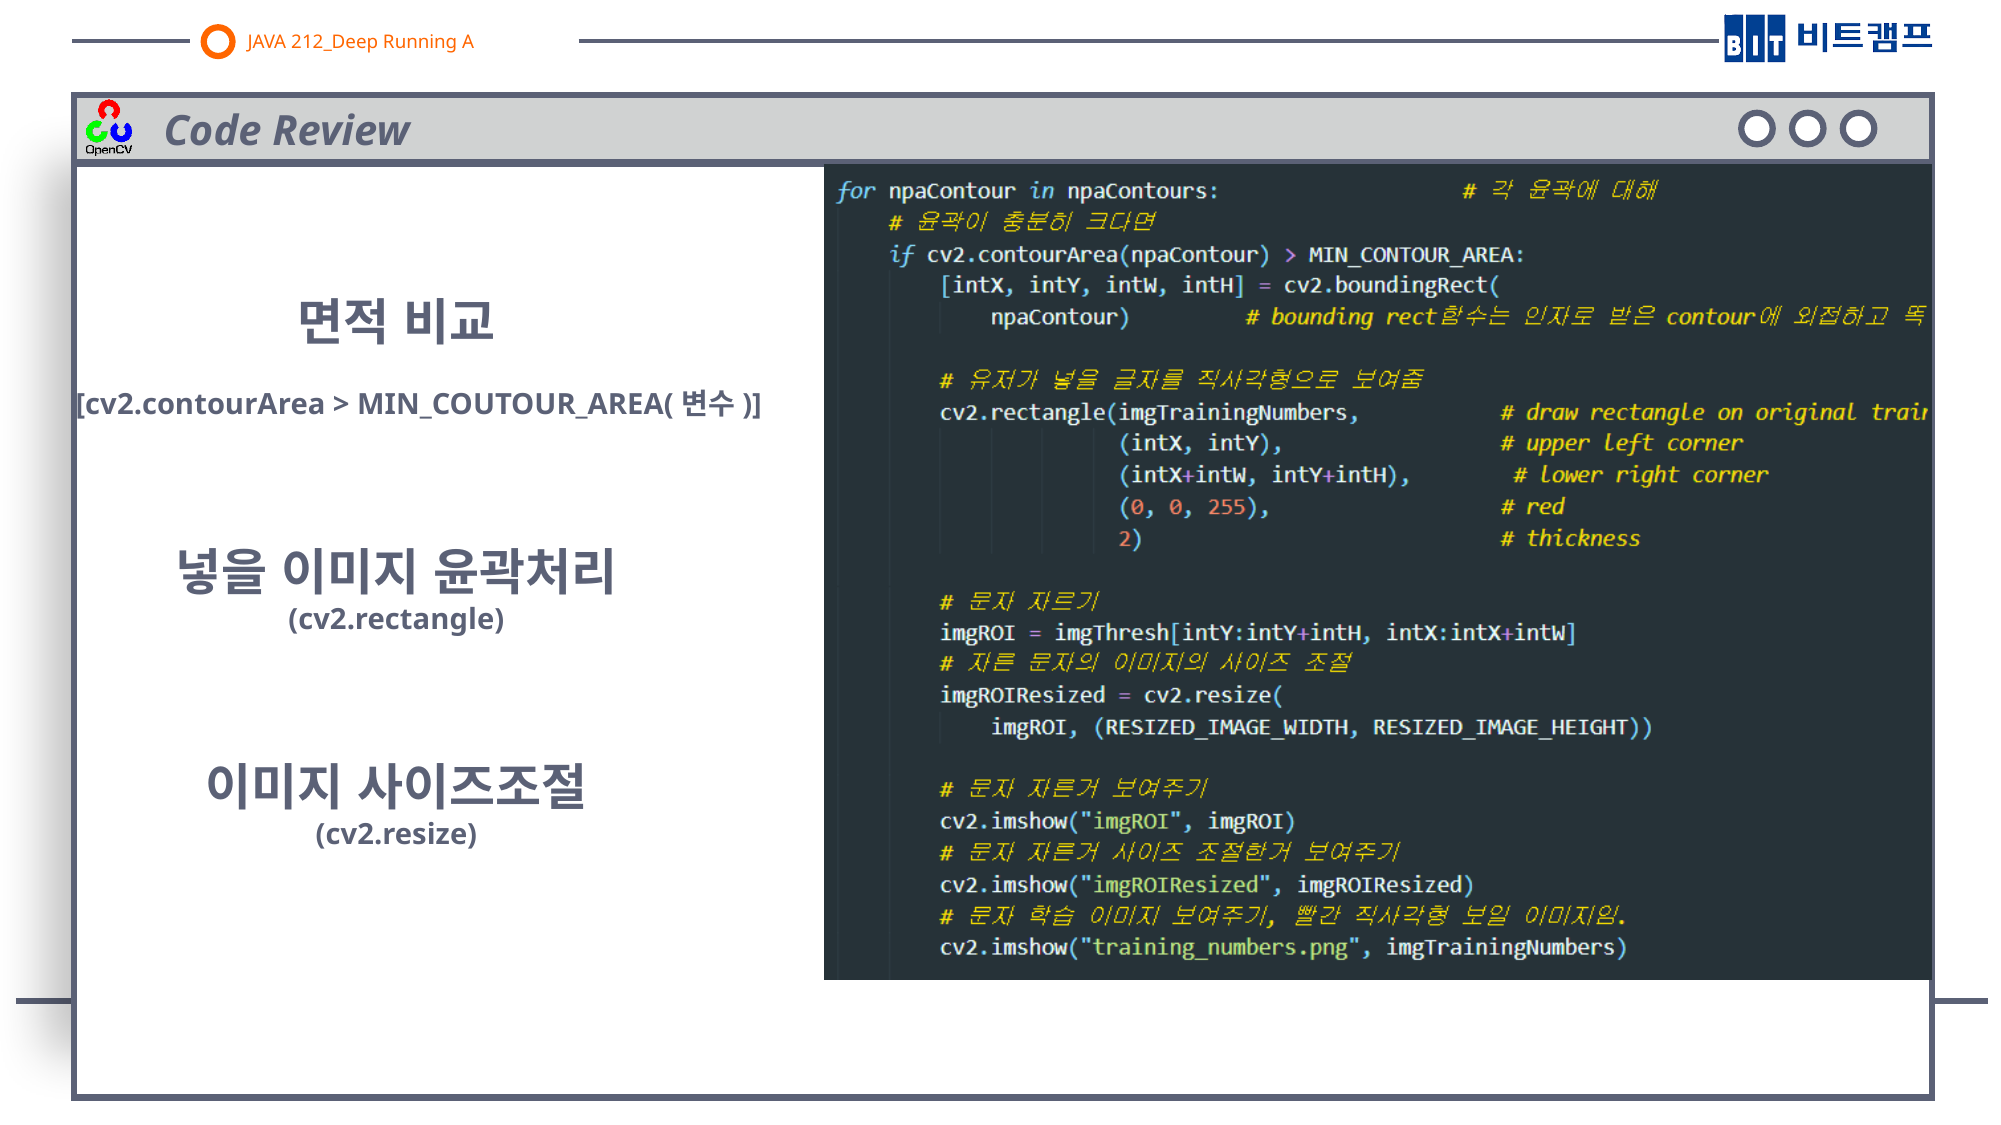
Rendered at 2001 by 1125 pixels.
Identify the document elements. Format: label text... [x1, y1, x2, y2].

text_box 면적 비교 [cv2.contourArea > MIN_COUTOUR_AREA(변수)] 넣을 이미지 윤곽처리 (cv2.rectangle) 이미지 사이즈조절 (cv2.resize) [0, 283, 793, 928]
picture [85, 99, 132, 156]
picture [824, 164, 1932, 980]
text_box [1740, 111, 1774, 146]
text_box [1790, 111, 1825, 146]
text_box Code Review [73, 94, 1933, 163]
text_box [73, 1002, 1933, 1099]
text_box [203, 23, 768, 60]
text_box [1841, 111, 1876, 146]
picture [1714, 0, 1933, 70]
text_box [73, 163, 1933, 1001]
